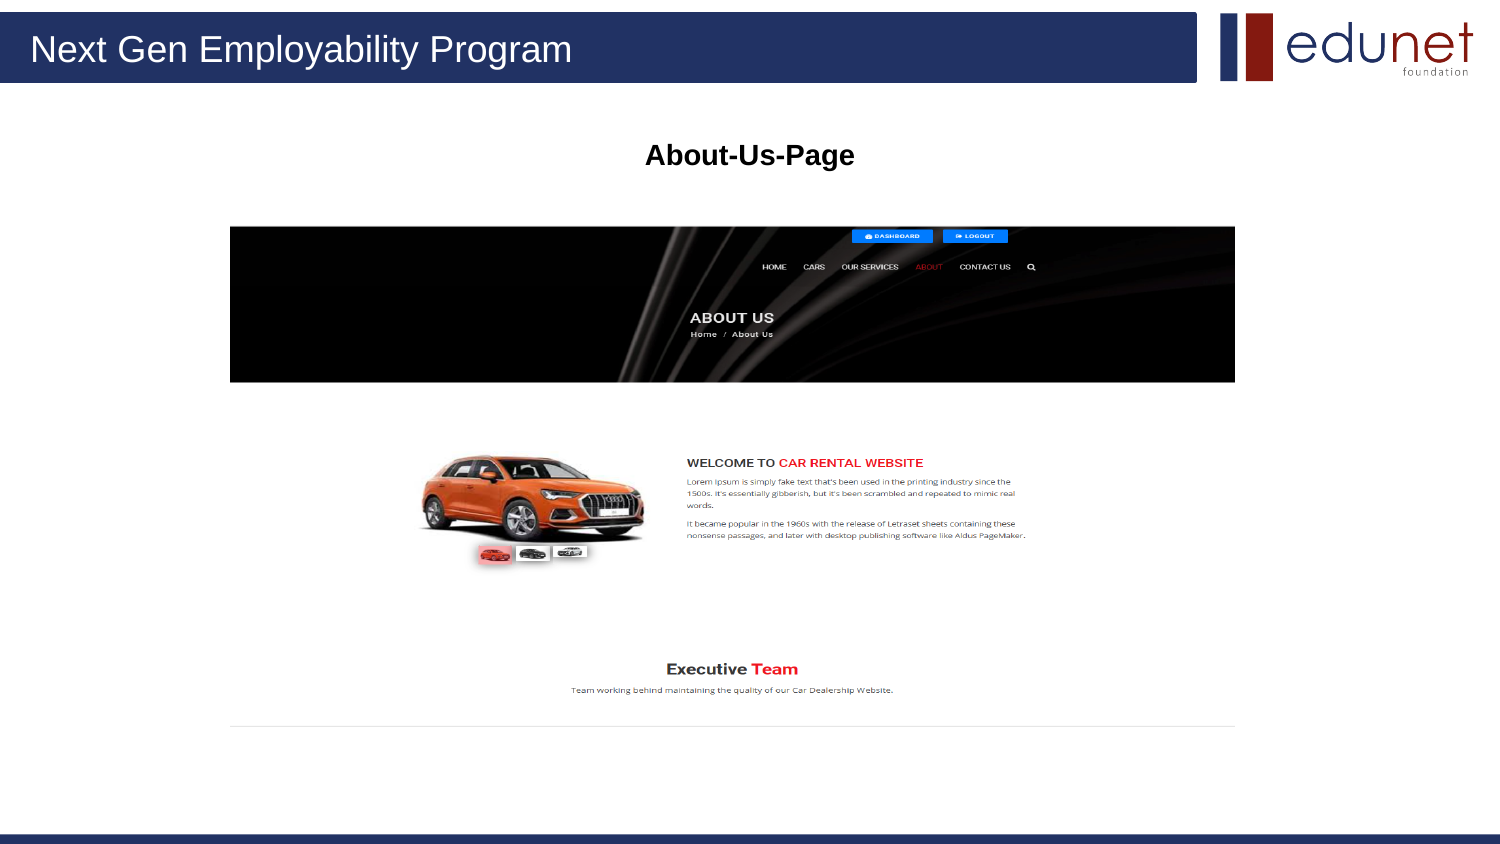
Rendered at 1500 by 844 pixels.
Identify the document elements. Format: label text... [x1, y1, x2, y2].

picture [1279, 14, 1482, 83]
title About-Us-Page [103, 98, 1397, 208]
picture [230, 225, 1235, 727]
